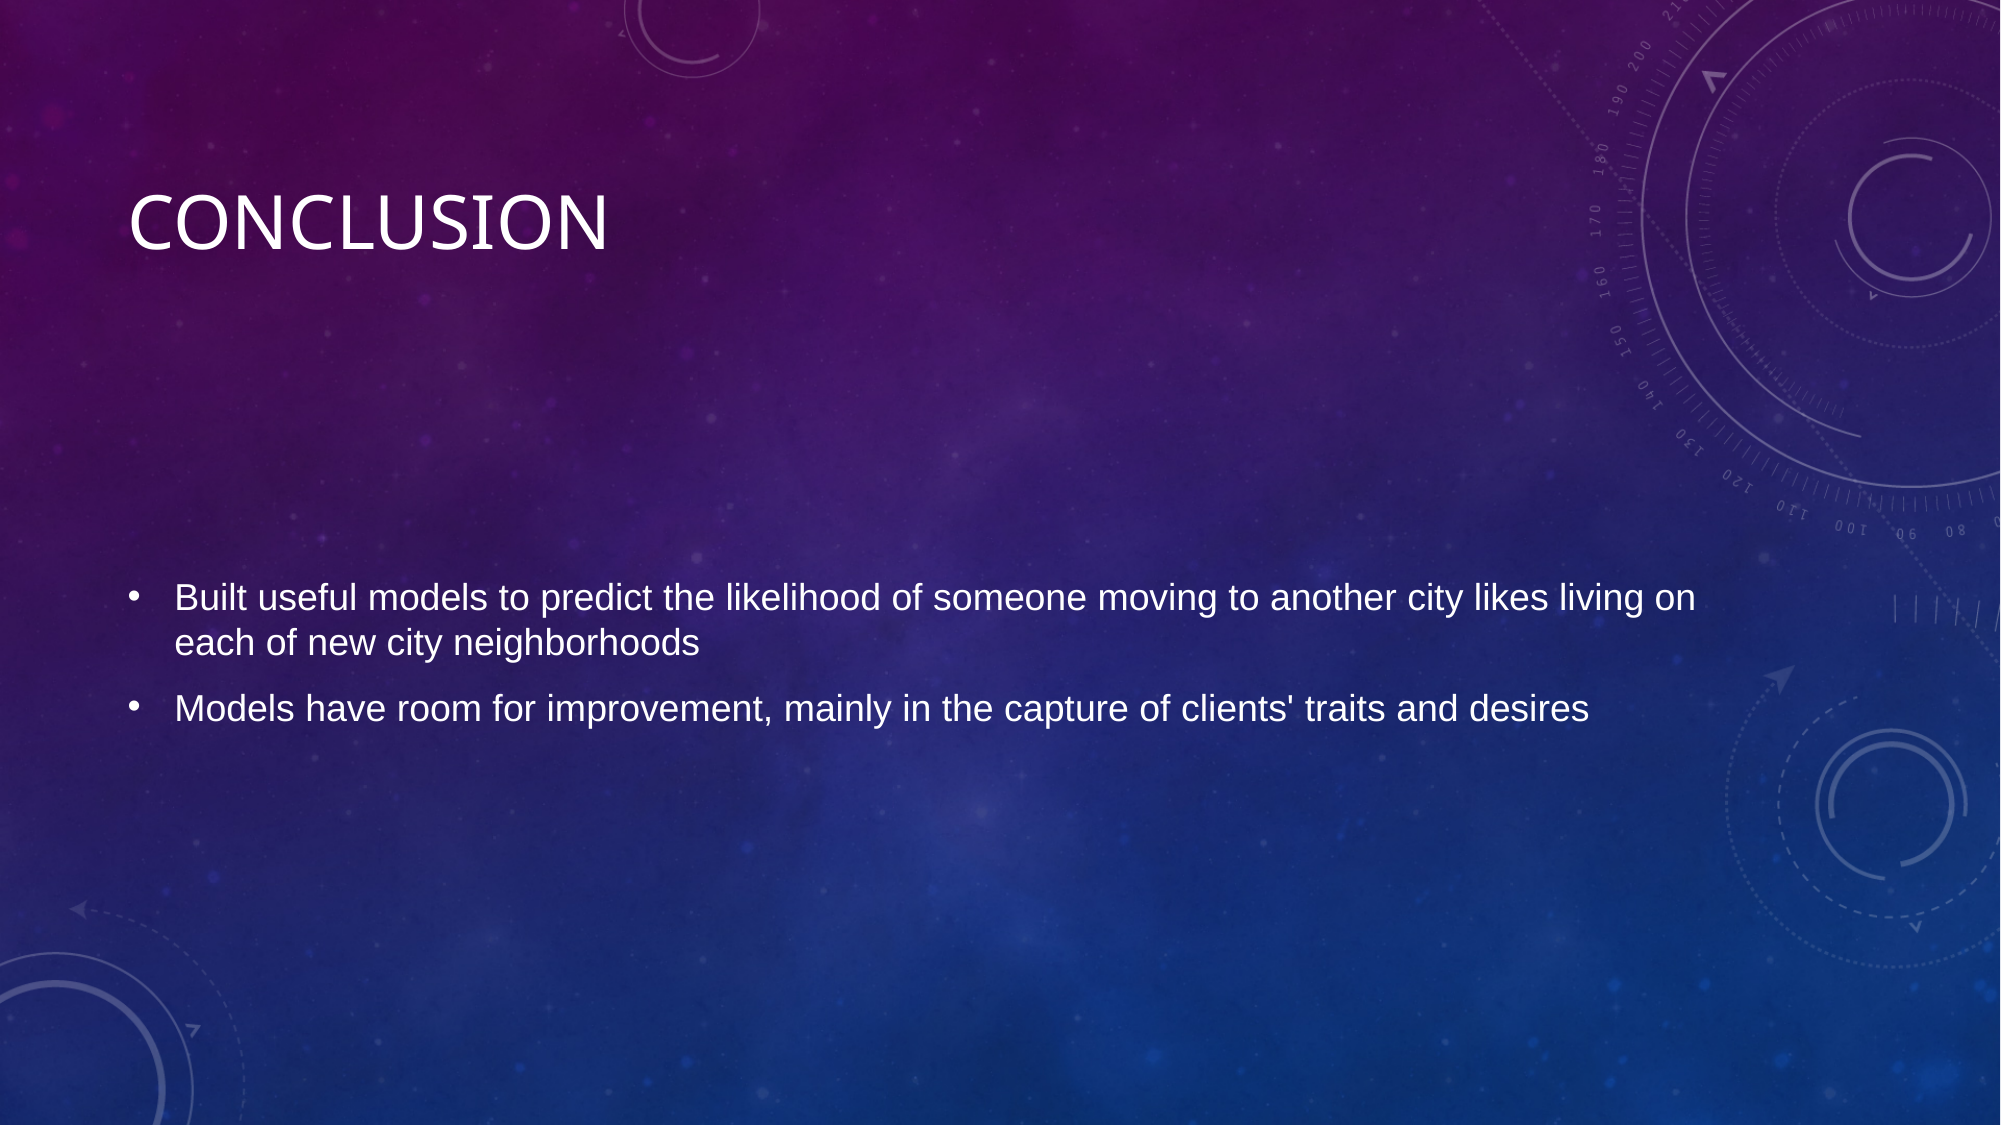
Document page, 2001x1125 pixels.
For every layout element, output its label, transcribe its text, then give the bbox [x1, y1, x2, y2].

title Conclusion [112, 99, 1775, 339]
picture [0, 0, 2001, 1125]
list Built useful models to predict the likelihood of someone moving to another city likes living on each of new city neighborhoods Models have room for improvement, mainly in the capture of clients' traits and desires [112, 351, 1775, 950]
